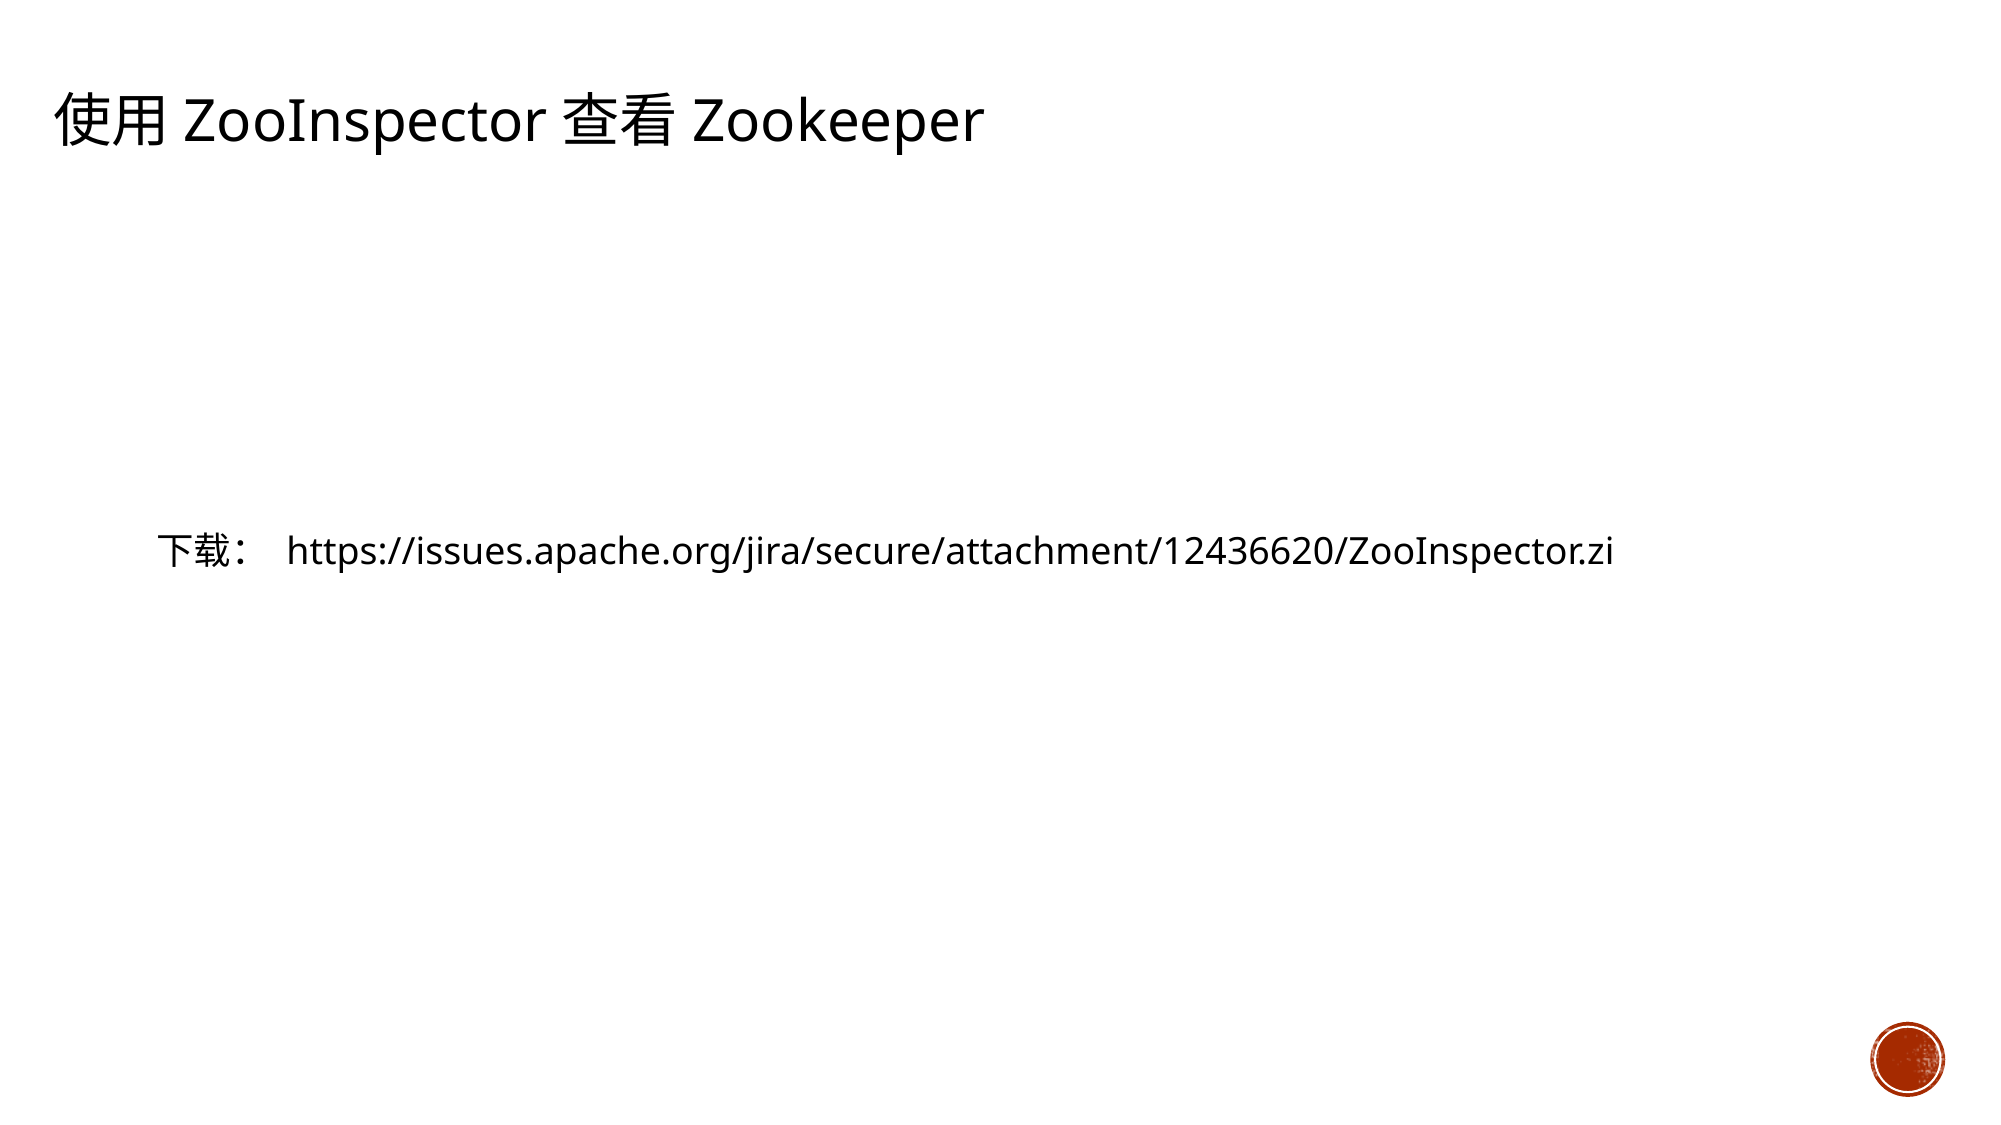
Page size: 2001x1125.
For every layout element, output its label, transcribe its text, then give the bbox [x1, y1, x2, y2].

text_box 下载： https://issues.apache.org/jira/secure/attachment/12436620/ZooInspector.zi [141, 519, 1638, 580]
text_box 使用ZooInspector查看Zookeeper [38, 75, 1000, 161]
